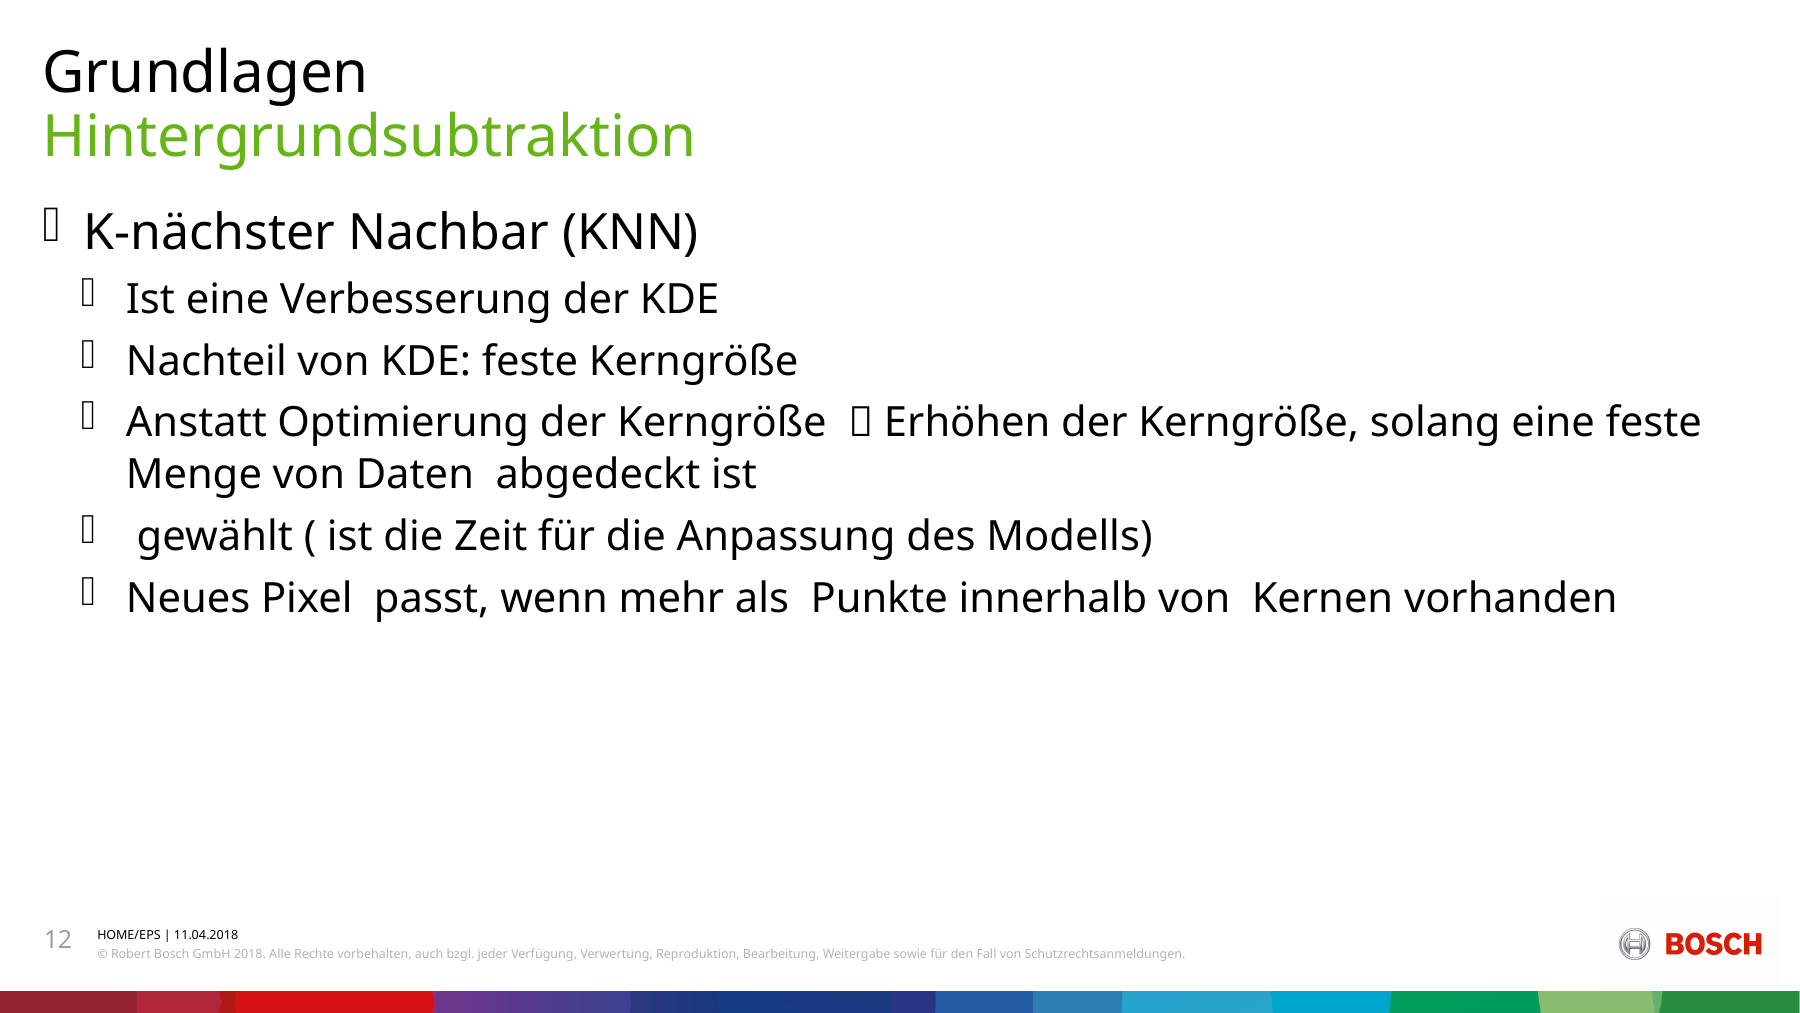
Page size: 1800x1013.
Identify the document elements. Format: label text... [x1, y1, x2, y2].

text_box © Robert Bosch GmbH 2018. Alle Rechte vorbehalten, auch bzgl. jeder Verfügung, Verwertung, Reproduktion, Bearbeitung, Weitergabe sowie für den Fall von Schutzrechtsanmeldungen. [97, 944, 1599, 980]
text_box 12 [43, 923, 92, 990]
text_box HOME/EPS | 11.04.2018 [97, 925, 1599, 944]
text_box Grundlagen [42, 42, 1758, 107]
title Hintergrundsubtraktion [42, 107, 1758, 170]
picture [0, 990, 1272, 1013]
picture [1390, 896, 1800, 1013]
